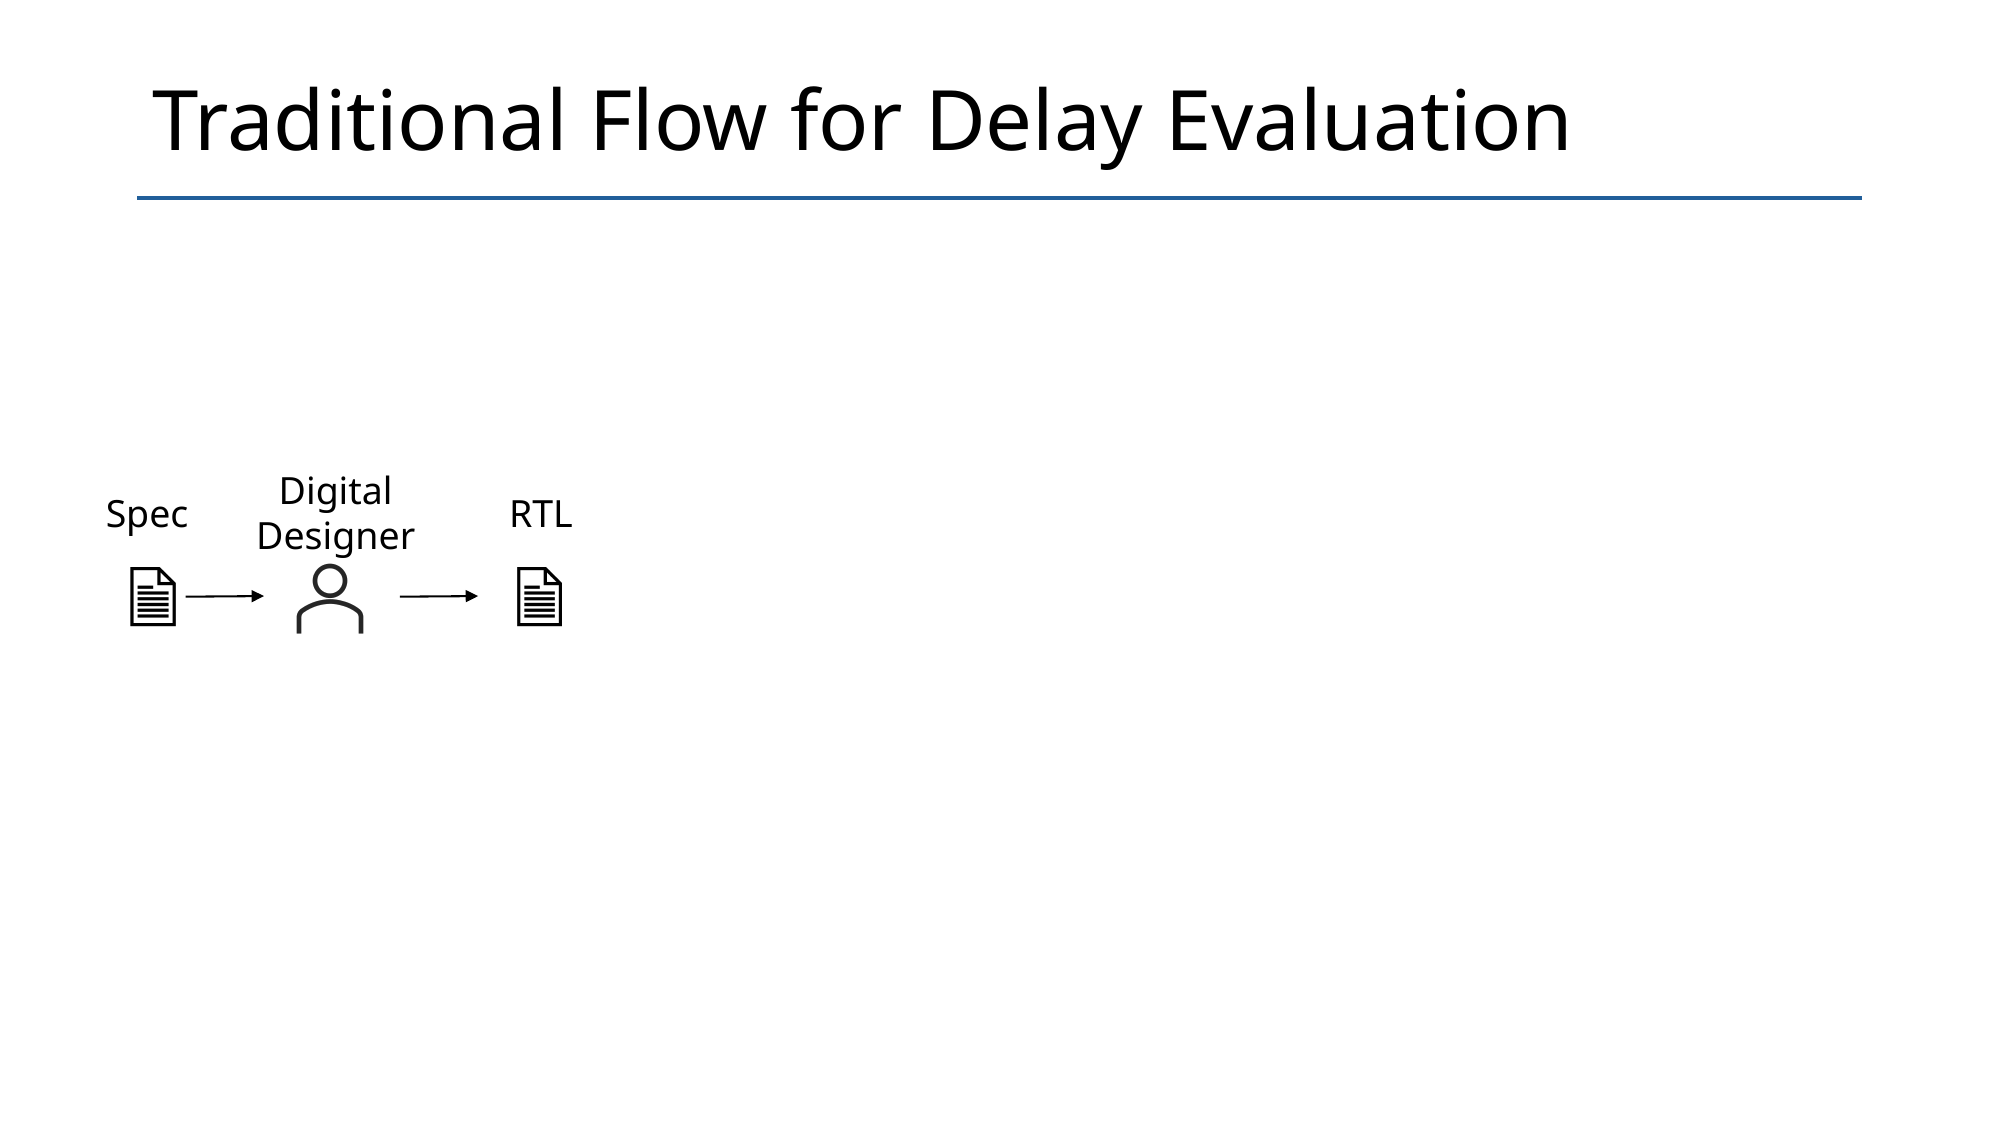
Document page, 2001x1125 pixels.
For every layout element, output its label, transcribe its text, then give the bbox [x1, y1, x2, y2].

picture [281, 550, 378, 647]
picture [118, 562, 188, 632]
text_box RTL [490, 490, 592, 536]
picture [505, 562, 575, 632]
text_box Digital Designer [234, 467, 438, 558]
title Traditional Flow for Delay Evaluation [137, 47, 1863, 188]
text_box Spec [96, 490, 198, 536]
